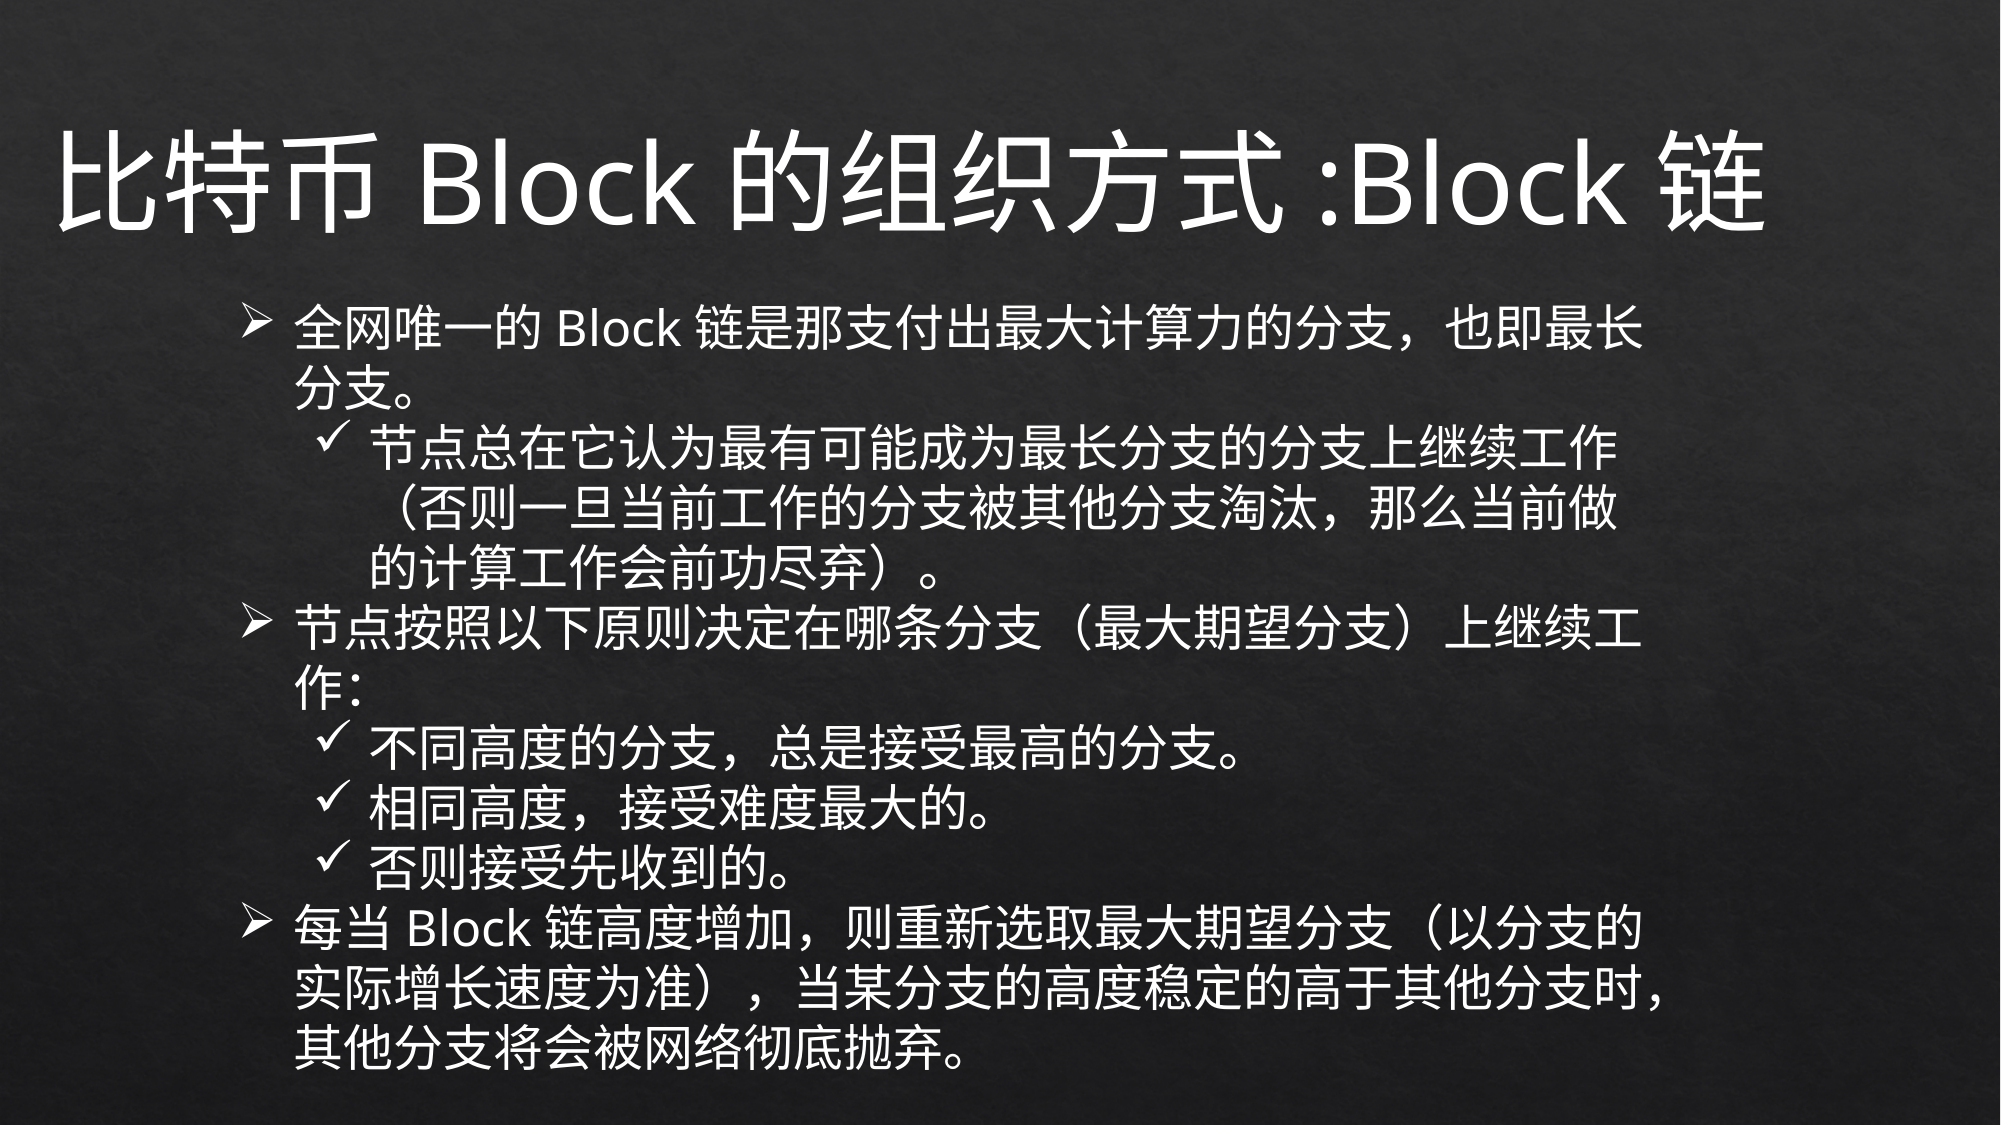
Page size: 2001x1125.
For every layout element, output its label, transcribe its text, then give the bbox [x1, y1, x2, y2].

text_box 全网唯一的Block链是那支付出最大计算力的分支，也即最长分支。 节点总在它认为最有可能成为最长分支的分支上继续工作（否则一旦当前工作的分支被其他分支淘汰，那么当前做的计算工作会前功尽弃）。 节点按照以下原则决定在哪条分支（最大期望分支）上继续工作： 不同高度的分支，总是接受最高的分支。 相同高度，接受难度最大的。 否则接受先收到的。 每当Block链高度增加，则重新选取最大期望分支（以分支的实际增长速度为准），当某分支的高度稳定的高于其他分支时，其他分支将会被网络彻底抛弃。 [222, 289, 1674, 1125]
text_box 比特币Block的组织方式:Block链 [34, 104, 1784, 255]
